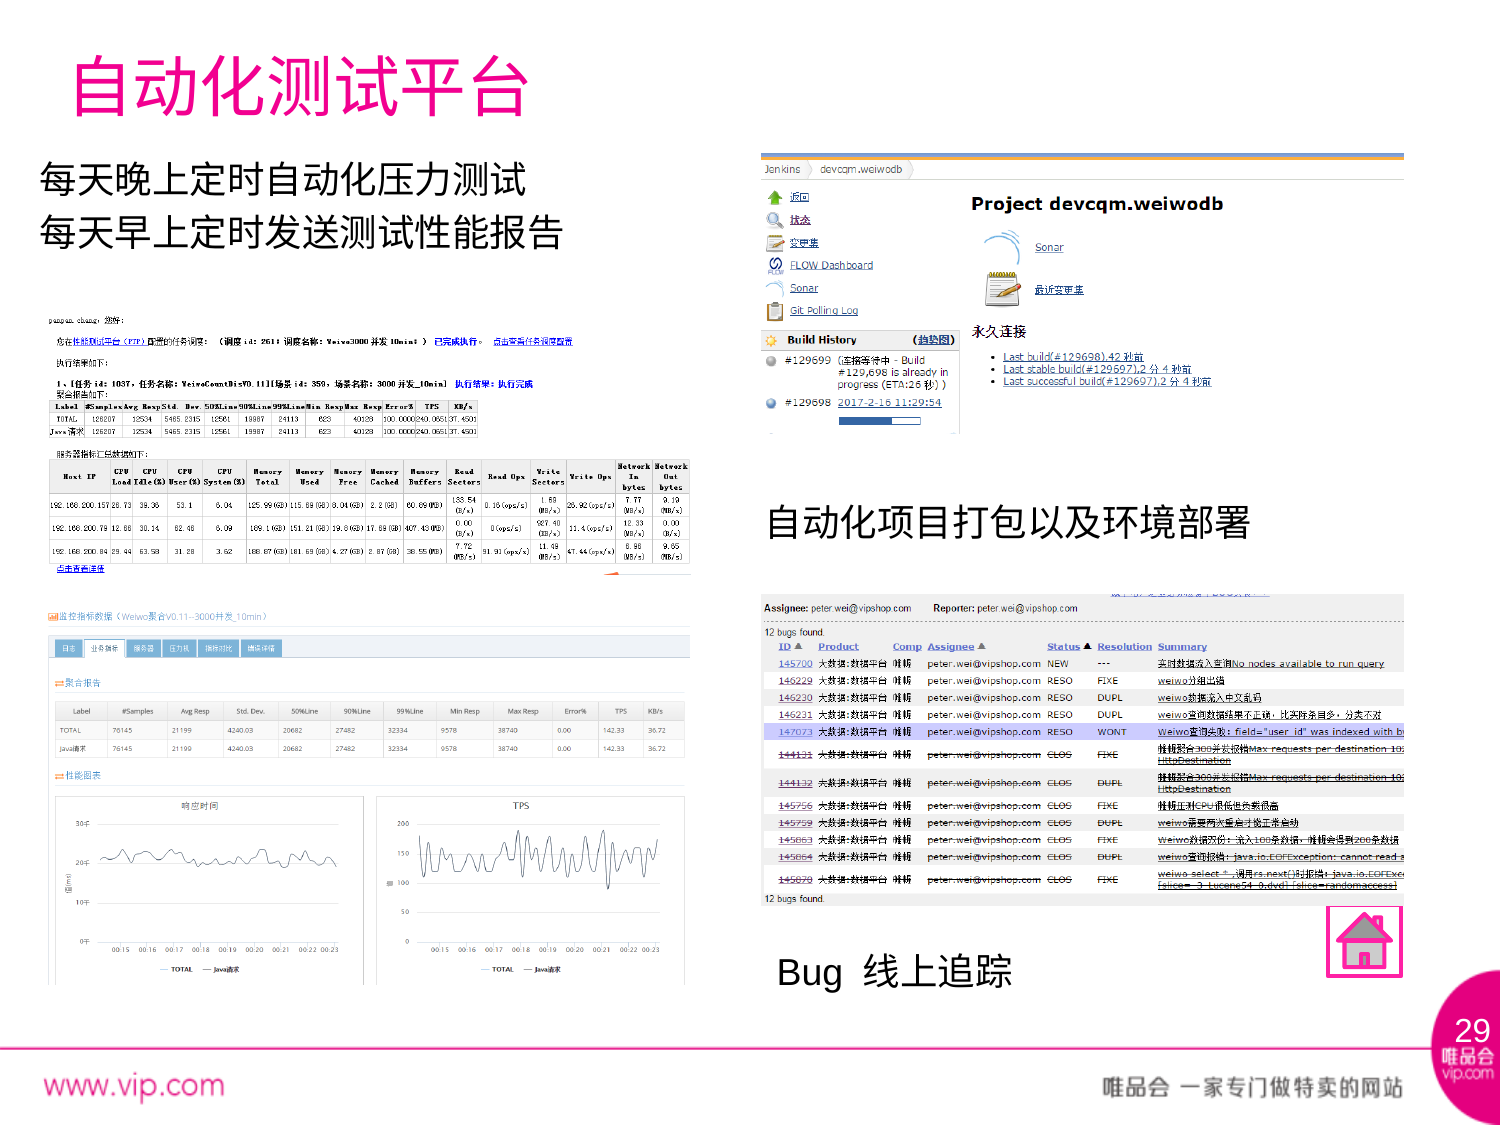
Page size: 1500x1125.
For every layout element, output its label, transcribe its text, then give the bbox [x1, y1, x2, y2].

picture [0, 0, 1500, 1125]
text_box 自动化项目打包以及环境部署 [750, 491, 1403, 552]
text_box [750, 148, 1453, 1047]
text_box Bug 线上追踪 [761, 940, 1404, 1001]
title 自动化测试平台 [51, 33, 1433, 138]
list 每天晚上定时自动化压力测试 每天早上定时发送测试性能报告 [24, 149, 715, 1024]
